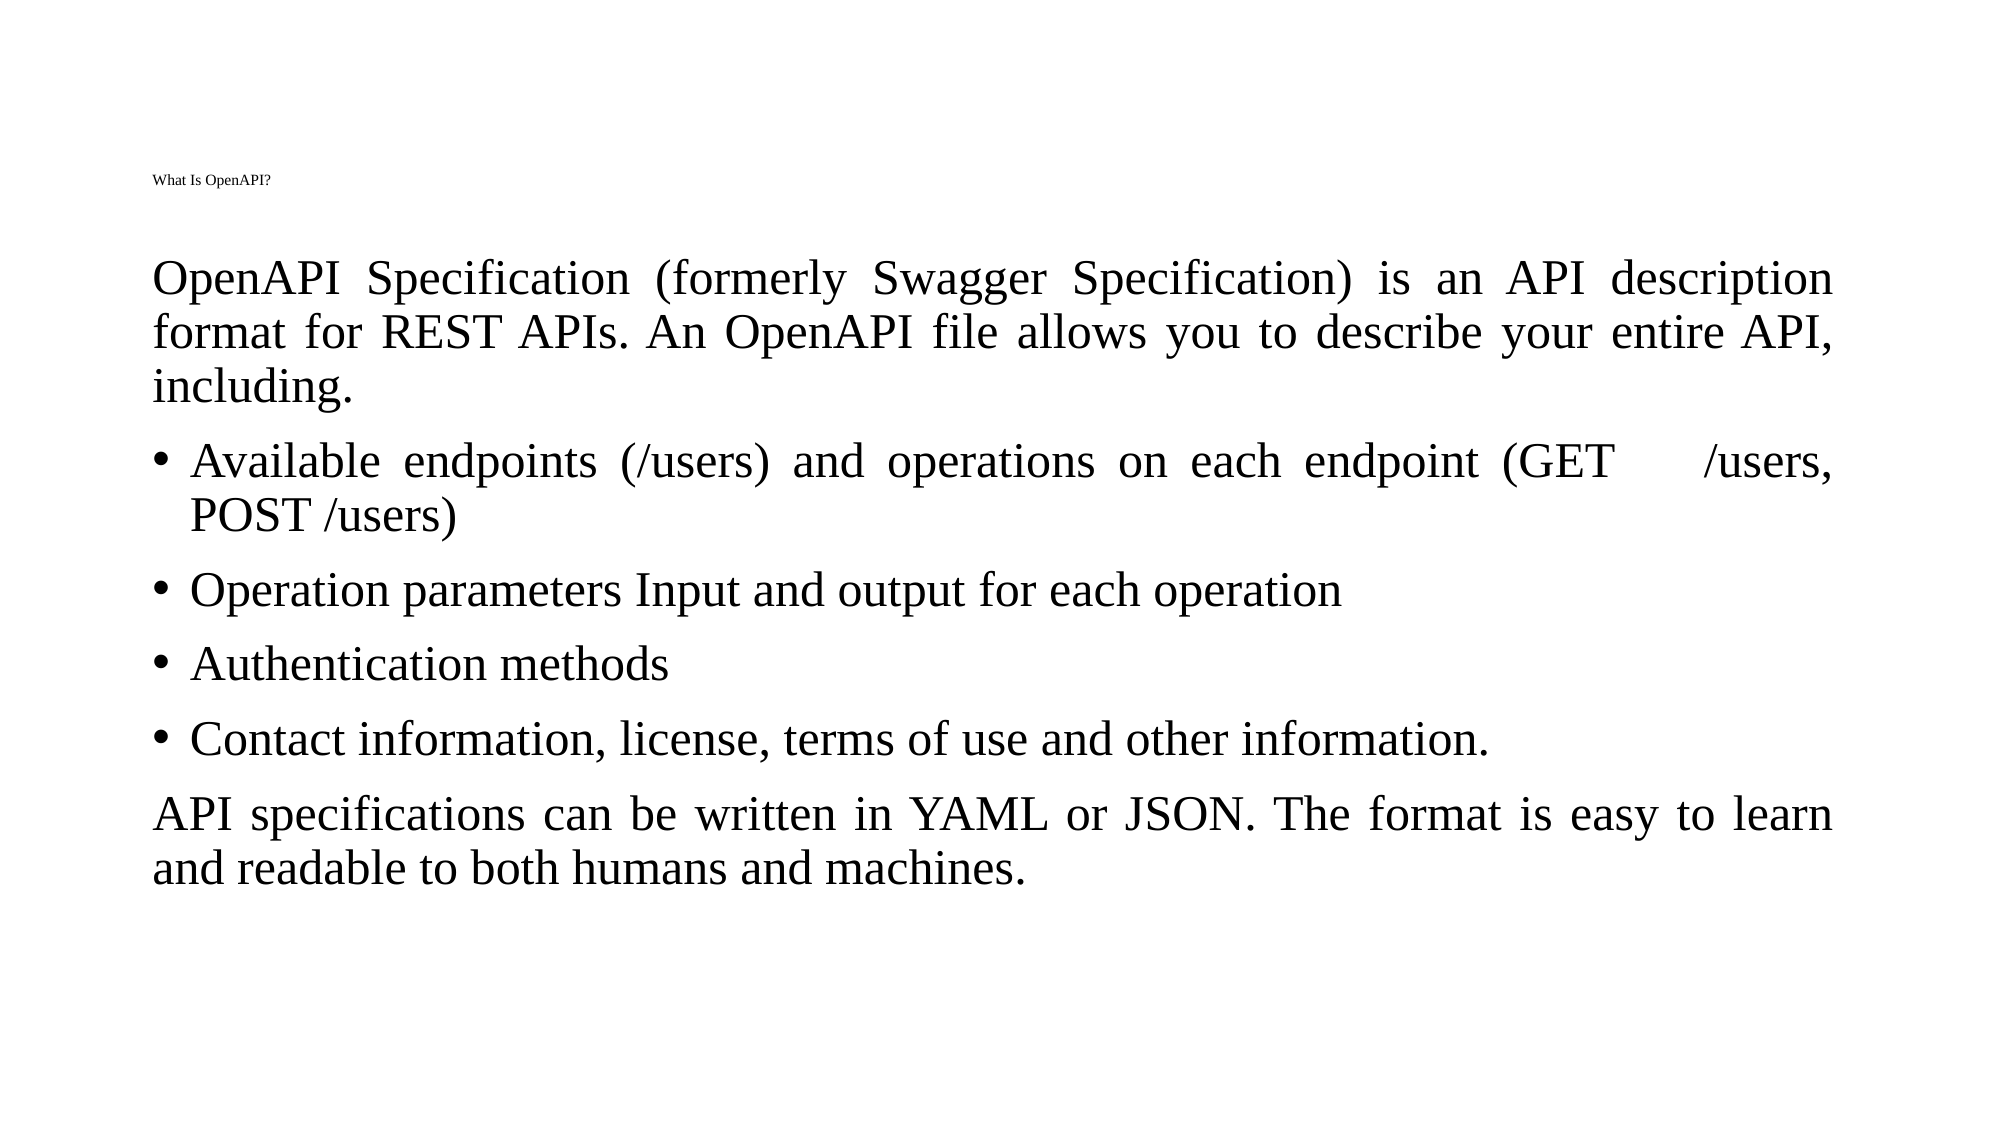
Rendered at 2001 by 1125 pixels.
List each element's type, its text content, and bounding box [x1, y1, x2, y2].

list OpenAPI Specification (formerly Swagger Specification) is an API description format for REST APIs. An OpenAPI file allows you to describe your entire API, including. Available endpoints (/users) and operations on each endpoint (GET /users, POST /users) Operation parameters Input and output for each operation Authentication methods Contact information, license, terms of use and other information. API specifications can be written in YAML or JSON. The format is easy to learn and readable to both humans and machines. [137, 243, 1850, 934]
title What Is OpenAPI? [137, 164, 1863, 216]
